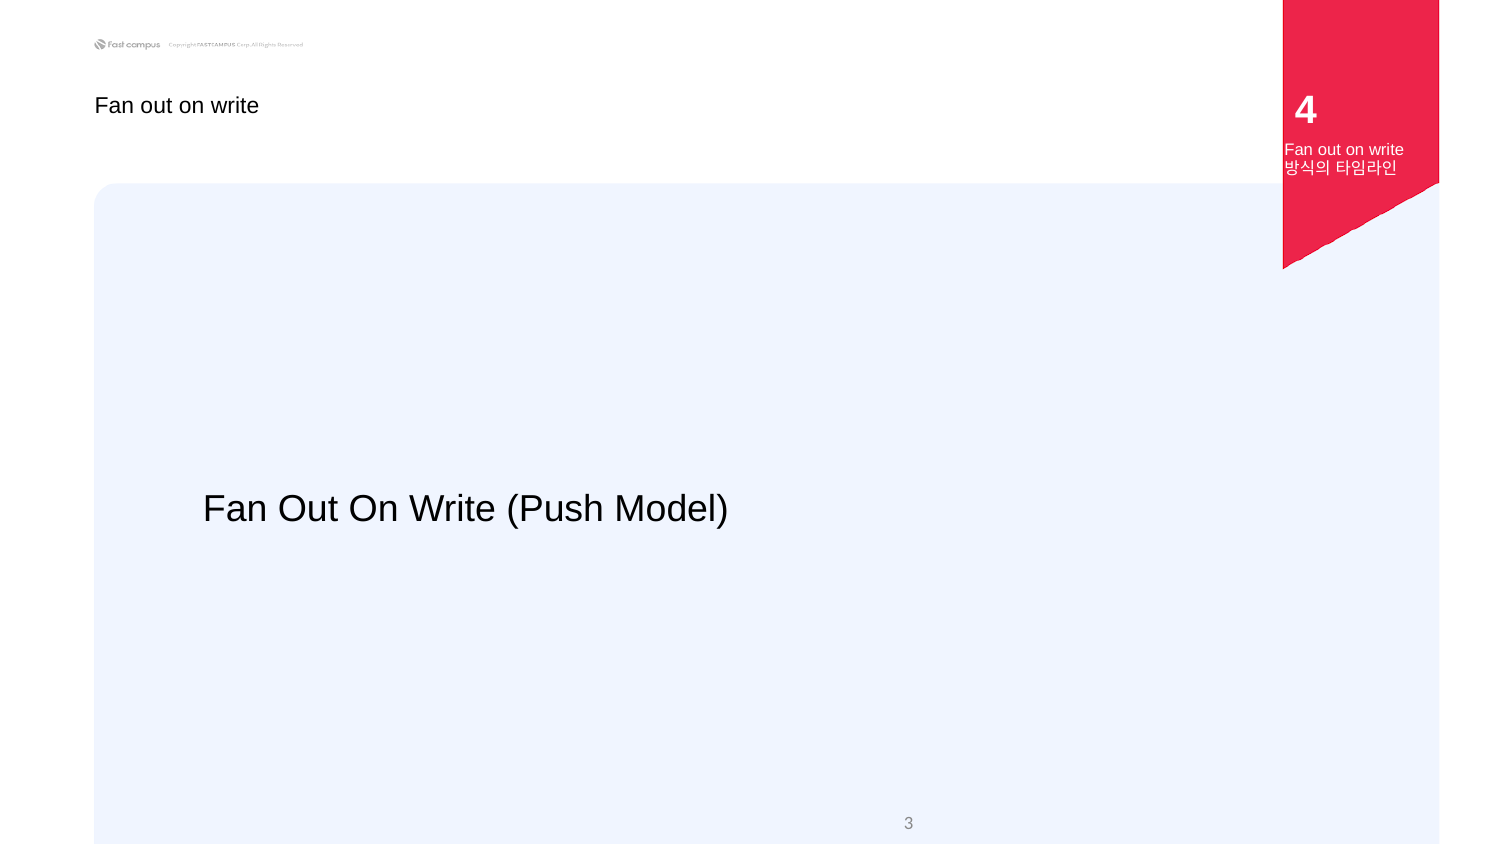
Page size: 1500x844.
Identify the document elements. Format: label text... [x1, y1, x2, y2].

text_box Fan out on write [93, 89, 368, 120]
text_box Fan Out On Write (Push Model) [187, 446, 1355, 544]
picture [0, 0, 1500, 844]
text_box Fan out on write 방식의 타임라인 [1281, 135, 1438, 184]
text_box 4 [1281, 86, 1438, 135]
slide_number ‹#› [581, 799, 919, 844]
